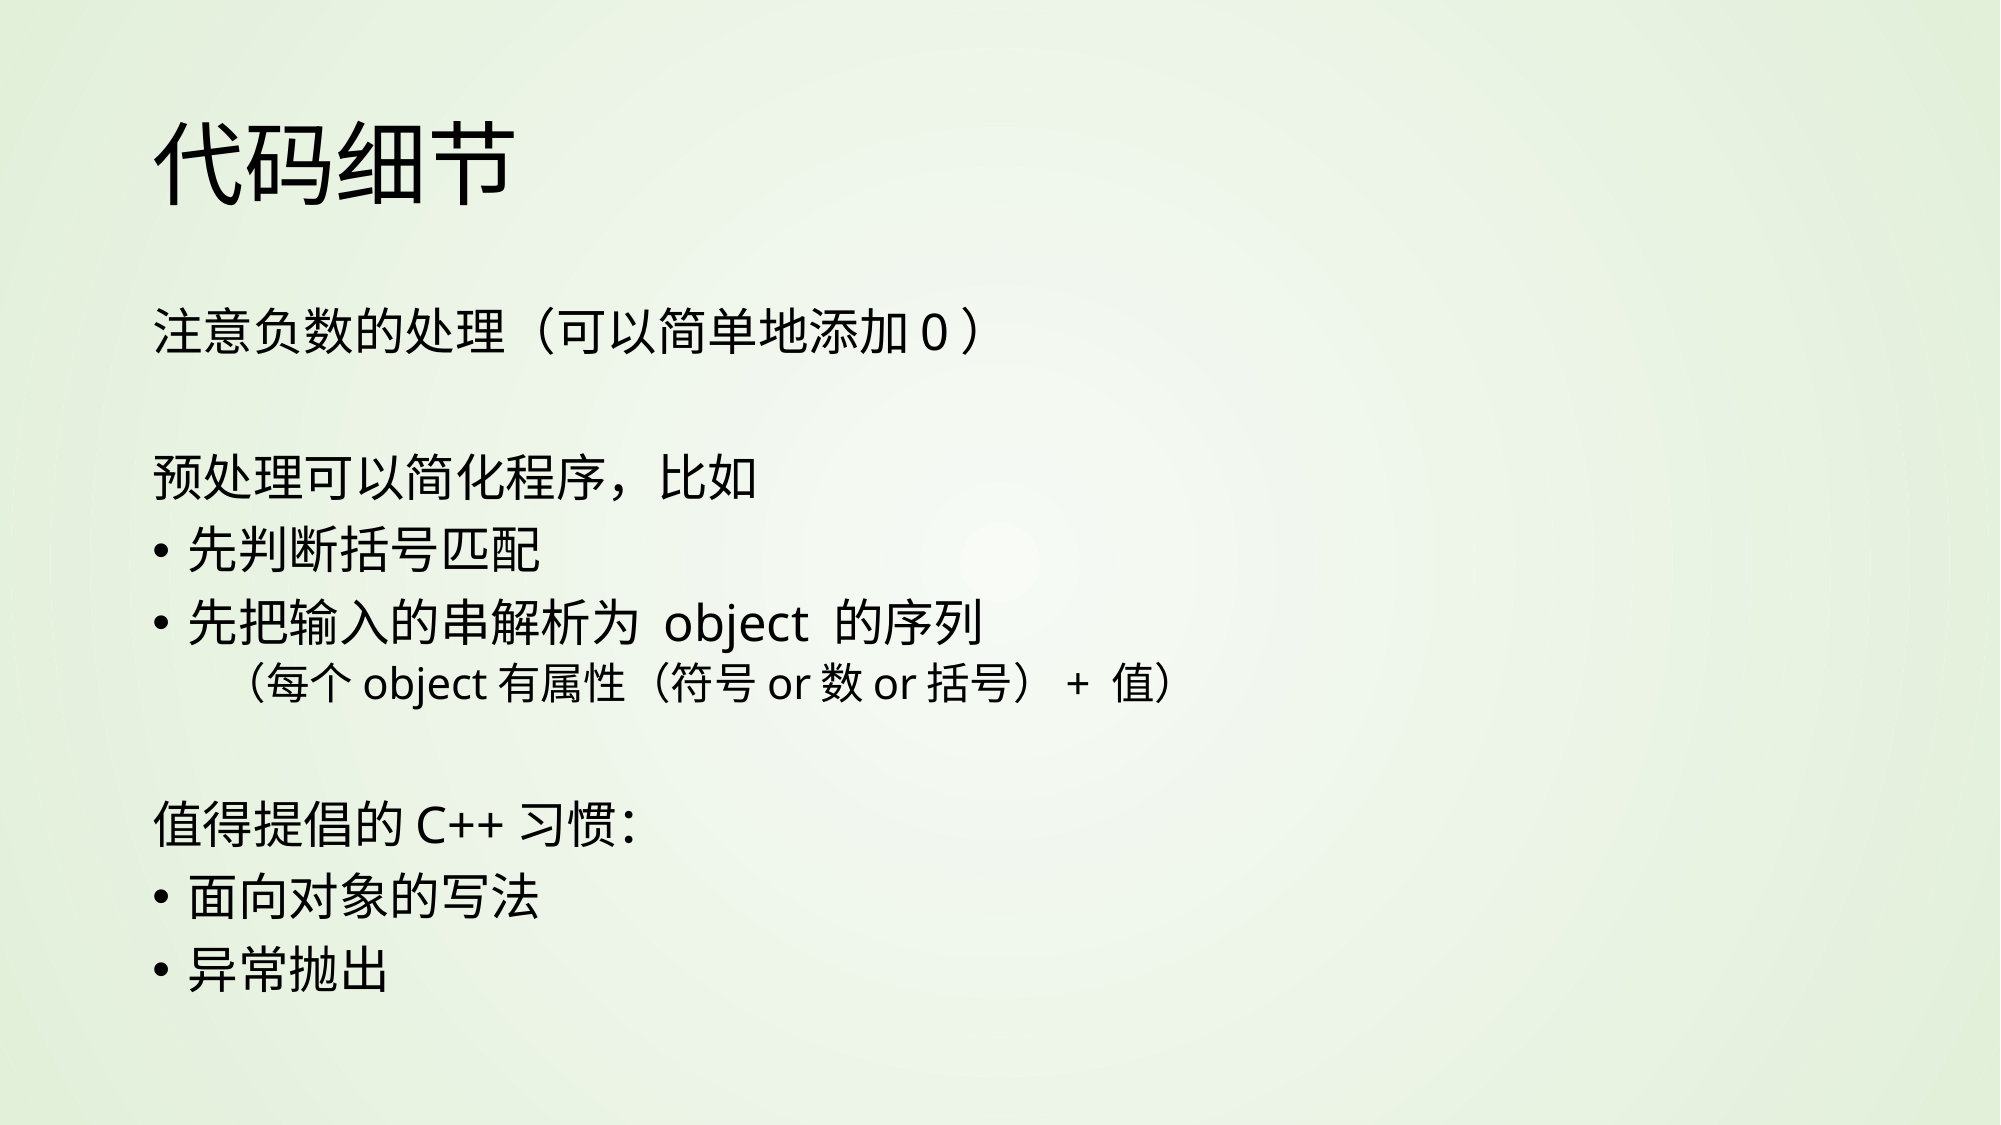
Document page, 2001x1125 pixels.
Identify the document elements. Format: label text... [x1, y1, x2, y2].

title 代码细节 [137, 59, 1863, 278]
list 注意负数的处理（可以简单地添加0） 预处理可以简化程序，比如 先判断括号匹配 先把输入的串解析为 object 的序列 （每个object有属性（符号or数or括号）+ 值） 值得提倡的C++习惯： 面向对象的写法 异常抛出 [137, 299, 1863, 1014]
